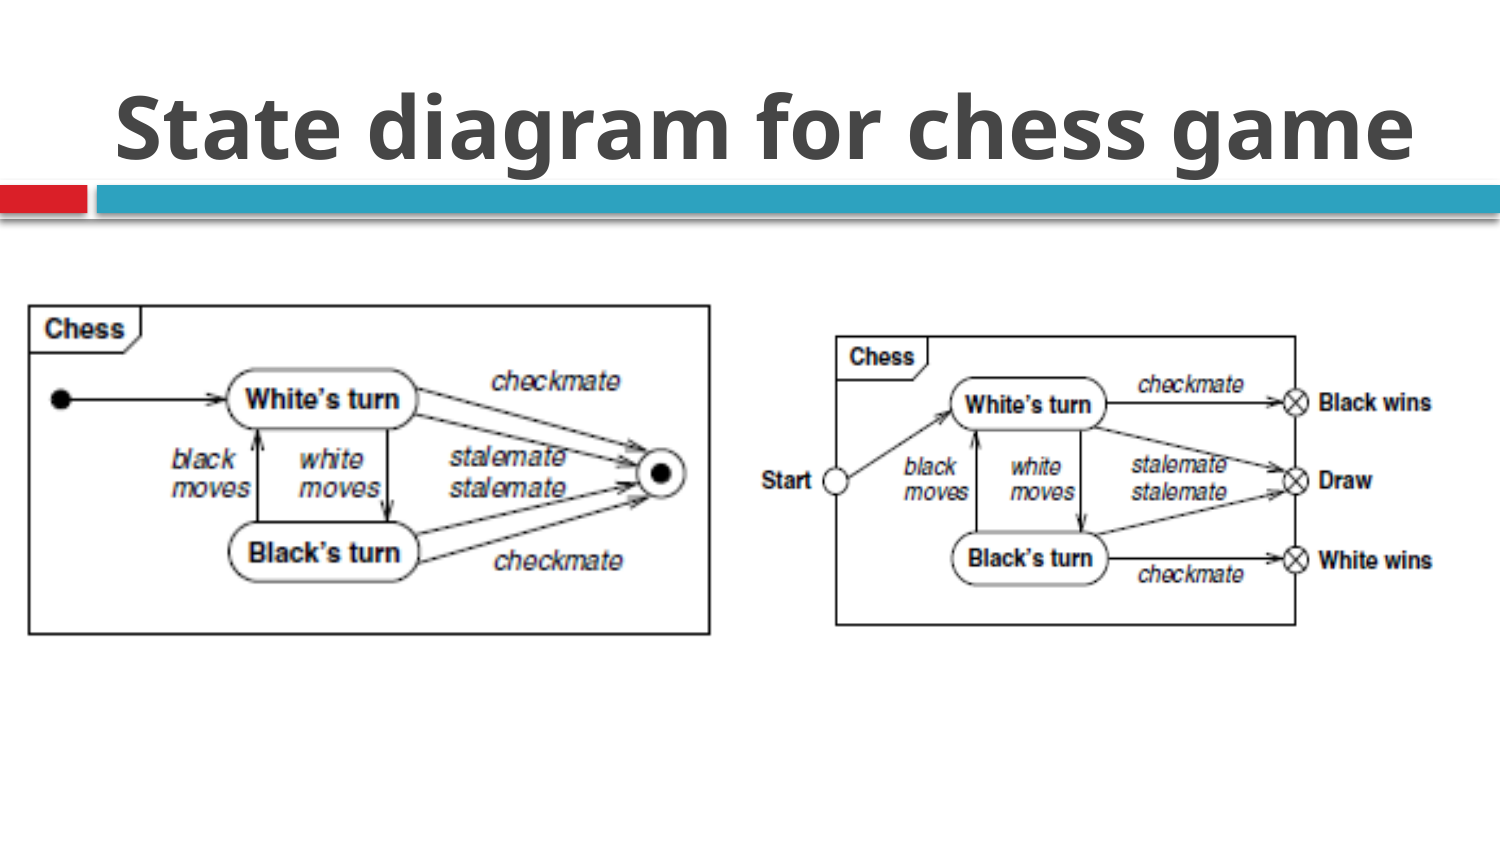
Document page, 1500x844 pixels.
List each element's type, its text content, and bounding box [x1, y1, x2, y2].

picture [0, 269, 1470, 657]
title State diagram for chess game [99, 19, 1438, 185]
